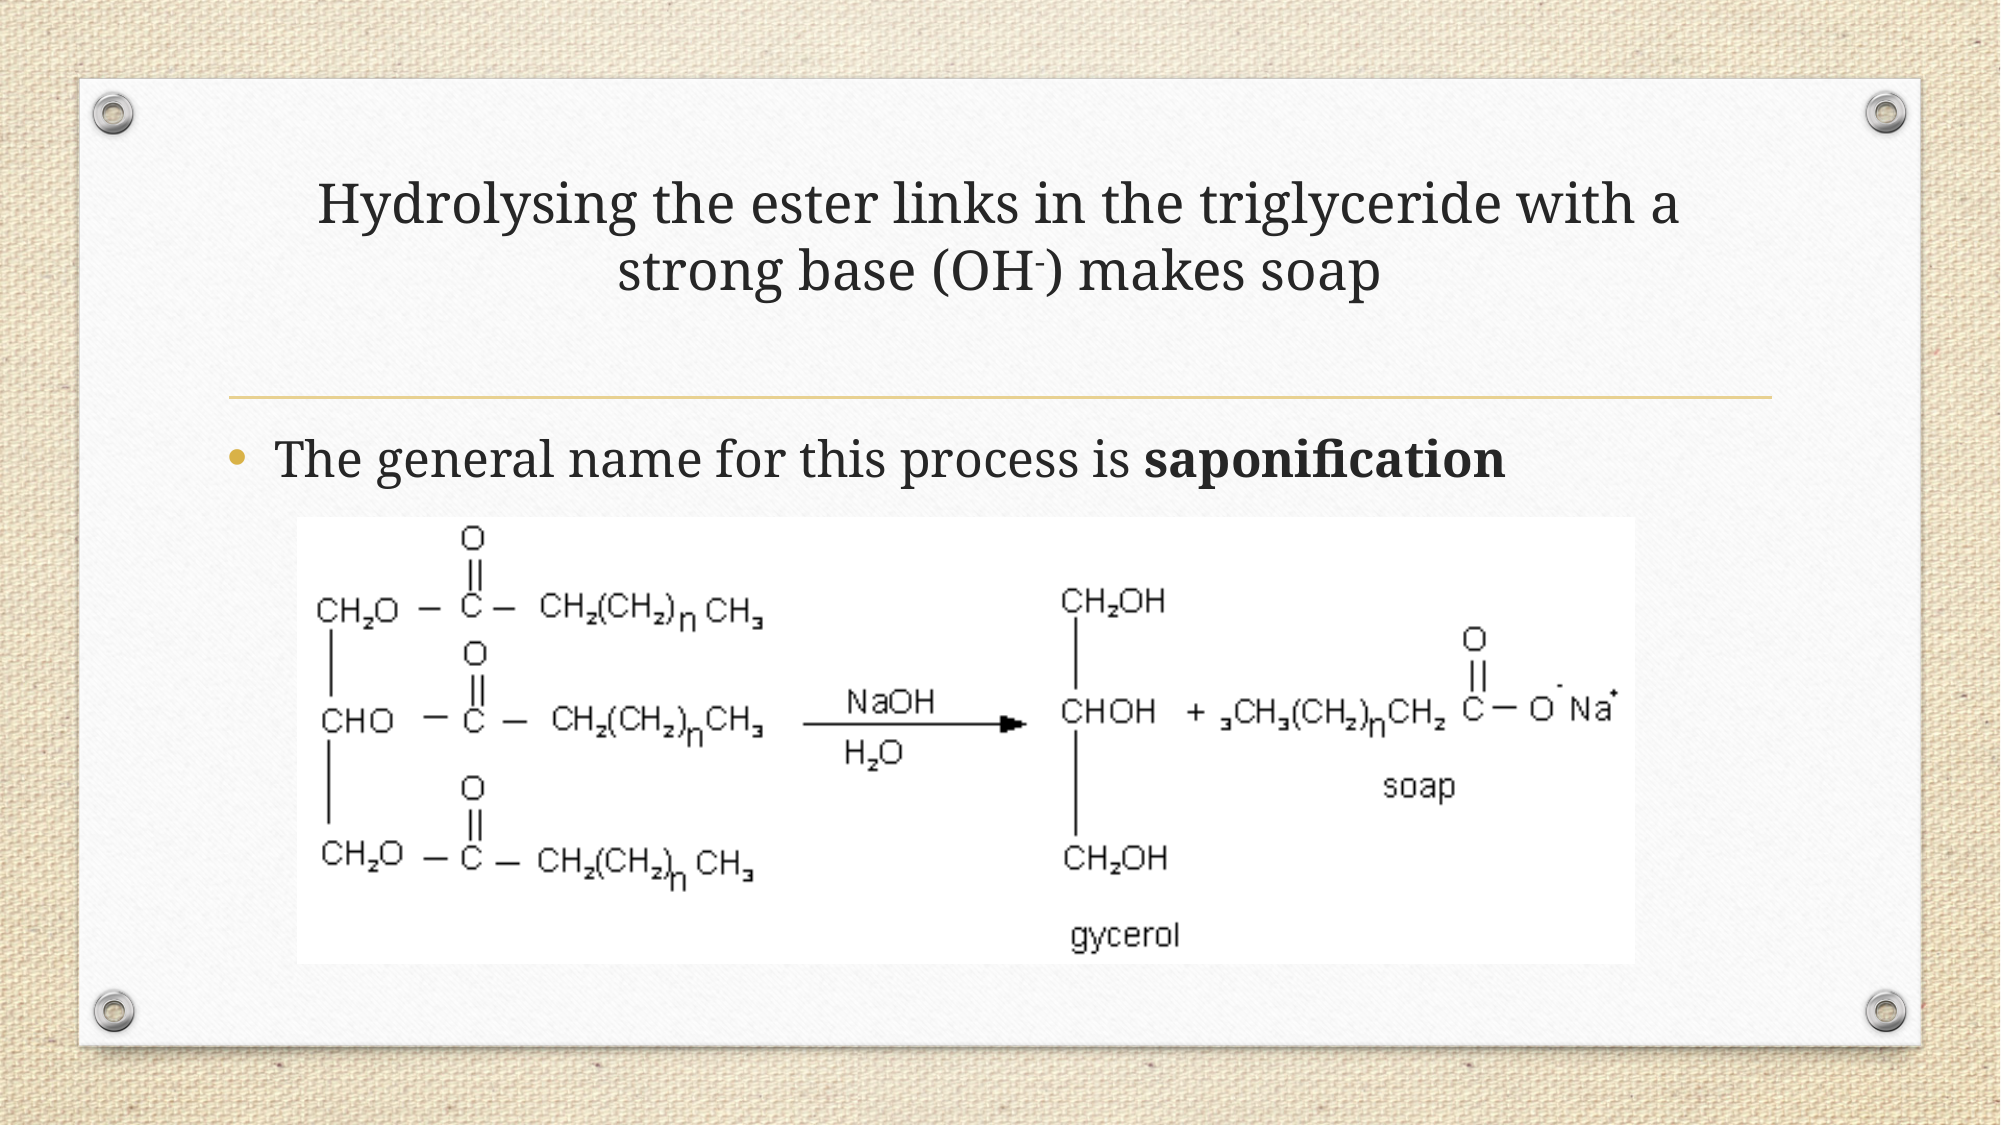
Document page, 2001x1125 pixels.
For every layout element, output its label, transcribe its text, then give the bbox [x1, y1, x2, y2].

title Hydrolysing the ester links in the triglyceride with a strong base (OH-) makes soap [212, 161, 1788, 375]
list The general name for this process is saponification [212, 419, 1788, 964]
picture [0, 0, 2001, 1125]
